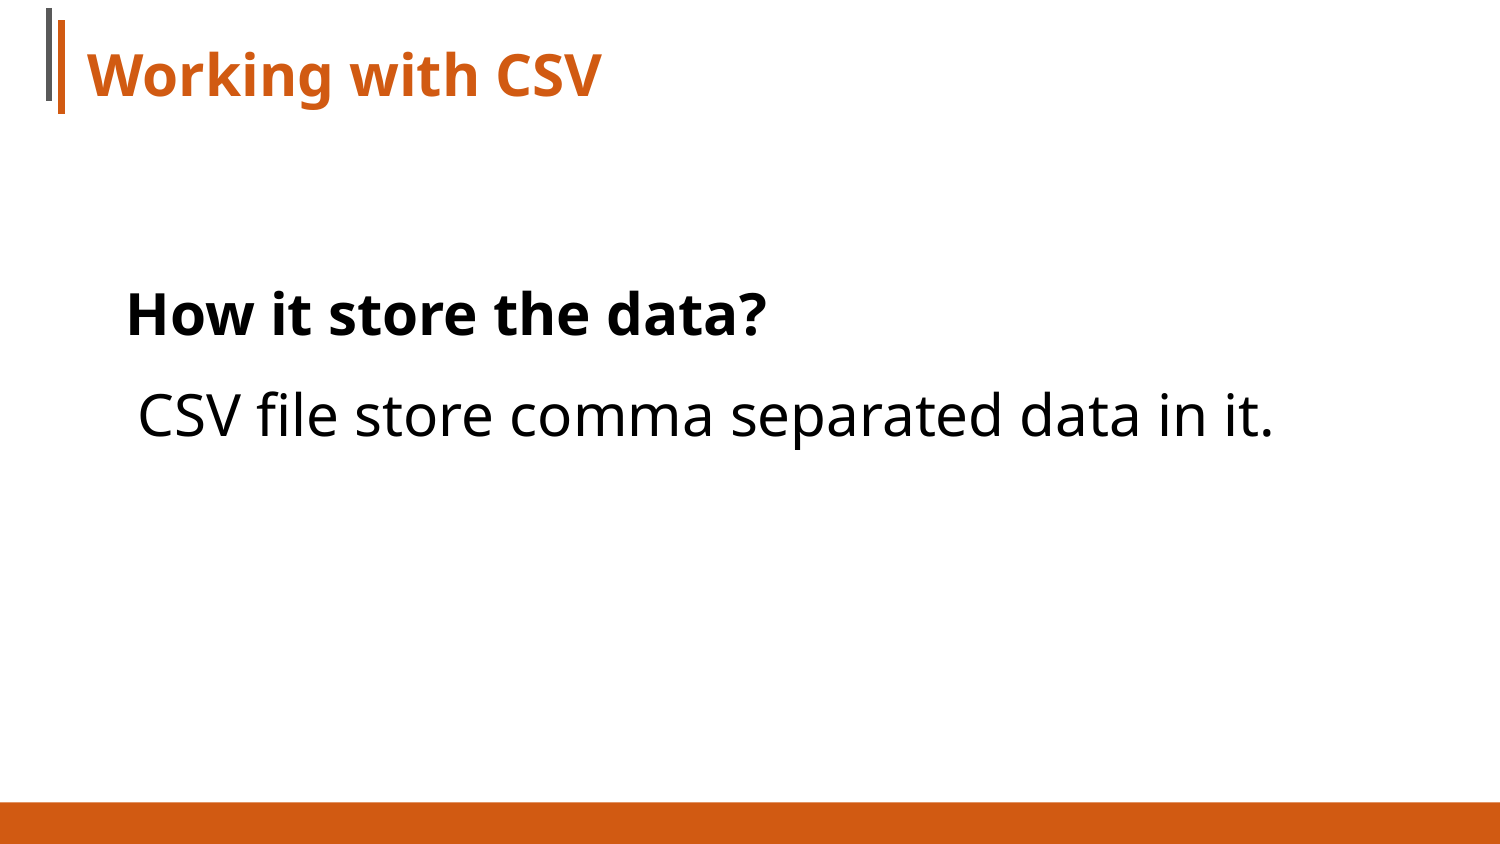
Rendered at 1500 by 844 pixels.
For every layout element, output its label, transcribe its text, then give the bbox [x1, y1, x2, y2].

title Working with CSV [72, 0, 1319, 123]
text_box How it store the data? [110, 234, 839, 347]
text_box CSV file store comma separated data in it. [110, 370, 1319, 573]
text_box [0, 802, 1500, 844]
